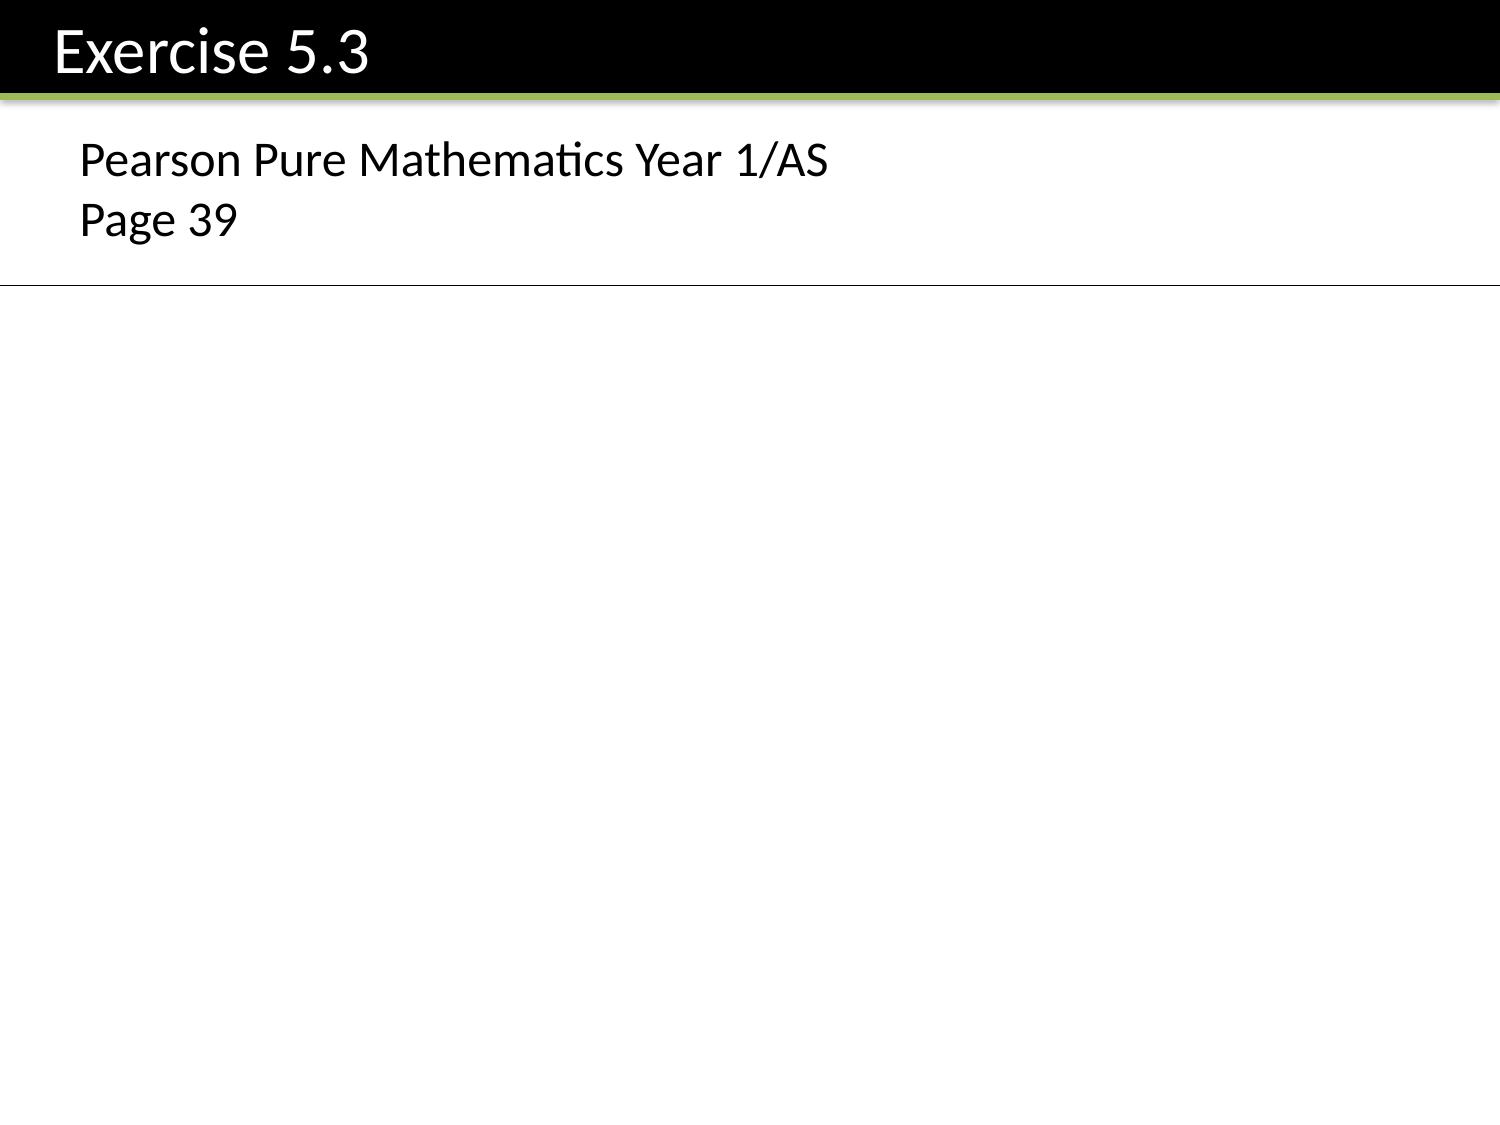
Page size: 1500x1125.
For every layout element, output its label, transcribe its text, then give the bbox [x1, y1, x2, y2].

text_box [0, 0, 1500, 99]
text_box Pearson Pure Mathematics Year 1/AS Page 39 [64, 118, 1365, 254]
